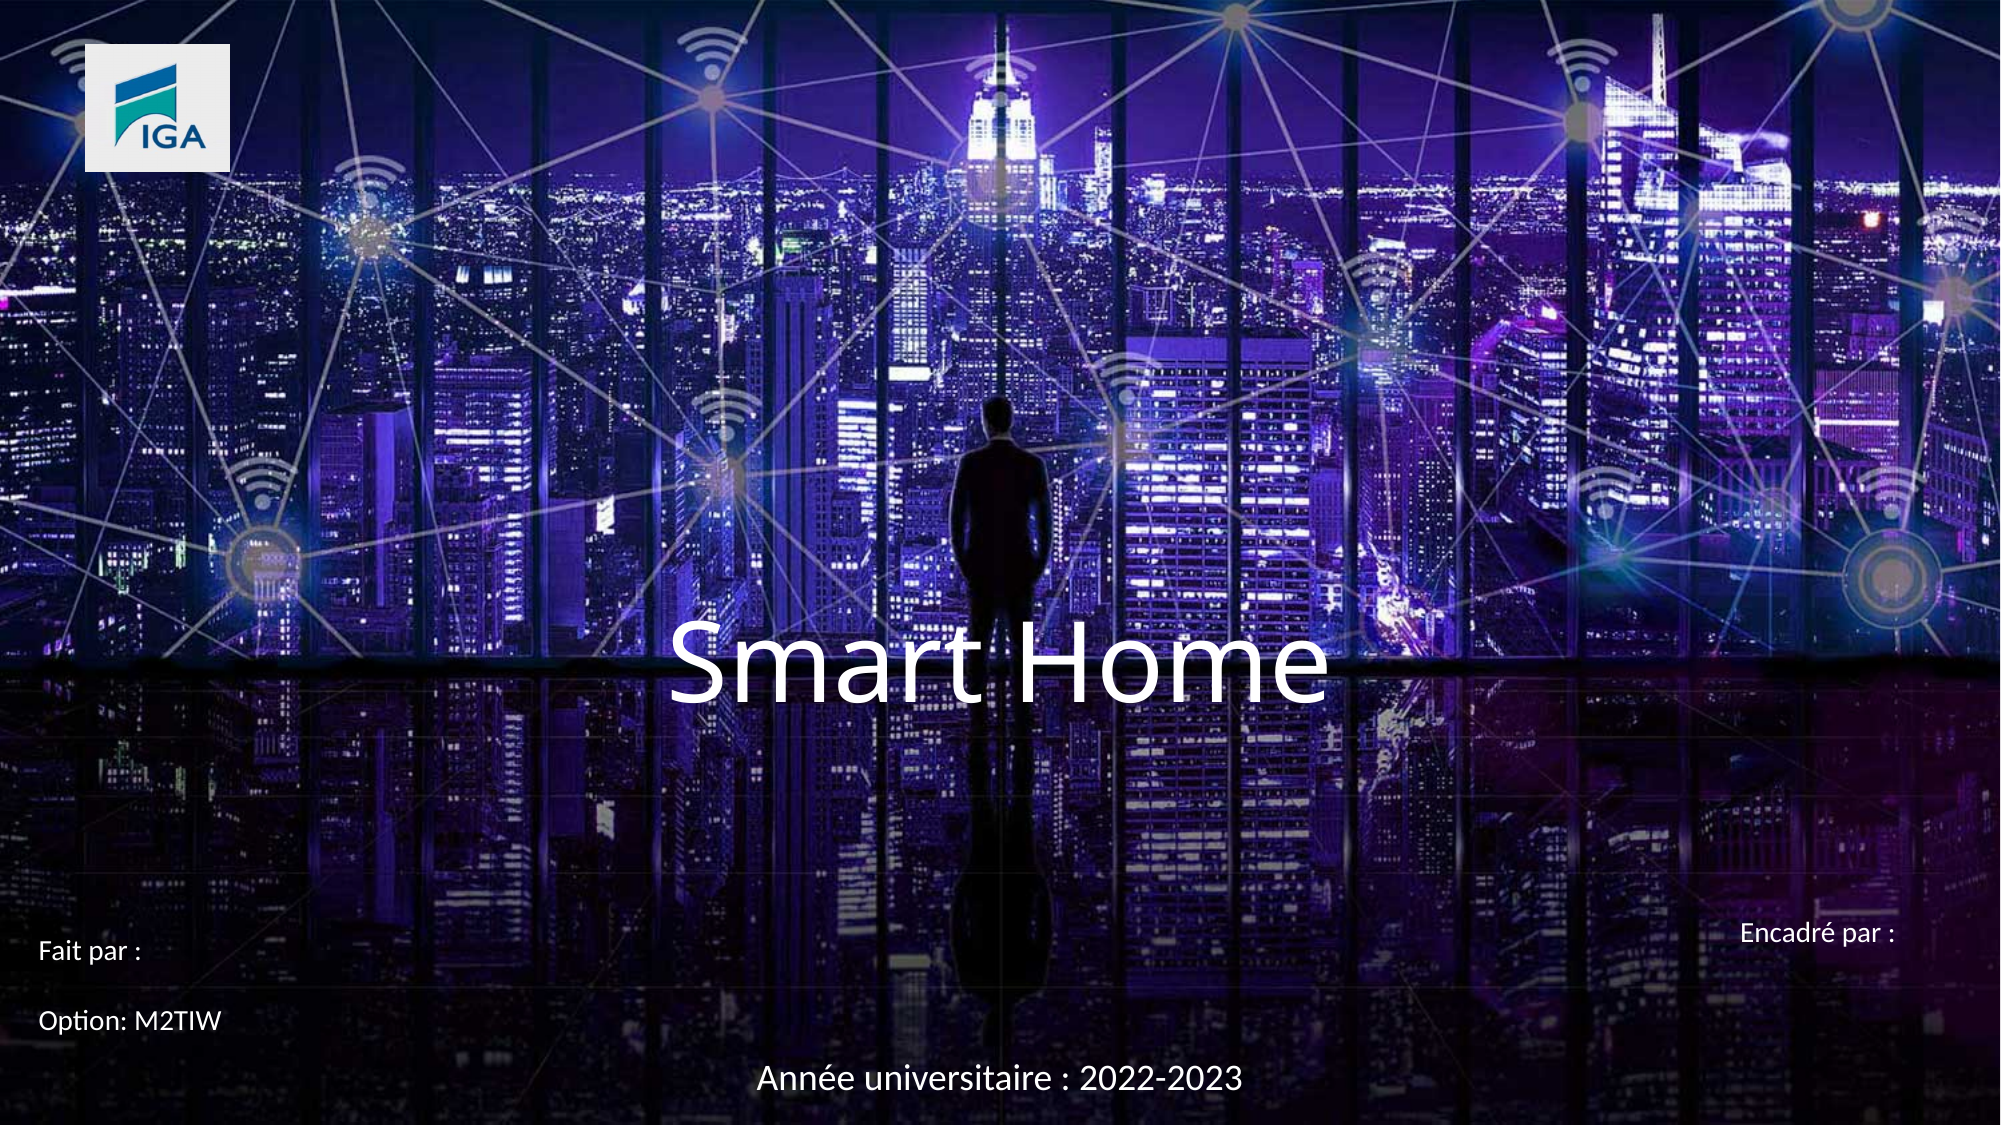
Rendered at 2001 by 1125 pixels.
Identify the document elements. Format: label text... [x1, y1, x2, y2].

picture [0, 0, 2001, 1125]
text_box Année universitaire : 2022-2023 [713, 1045, 1287, 1106]
text_box Encadré par : [1725, 906, 2000, 992]
text_box Smart Home [0, 582, 2000, 733]
text_box Fait par : Option: M2TIW [23, 924, 574, 1044]
